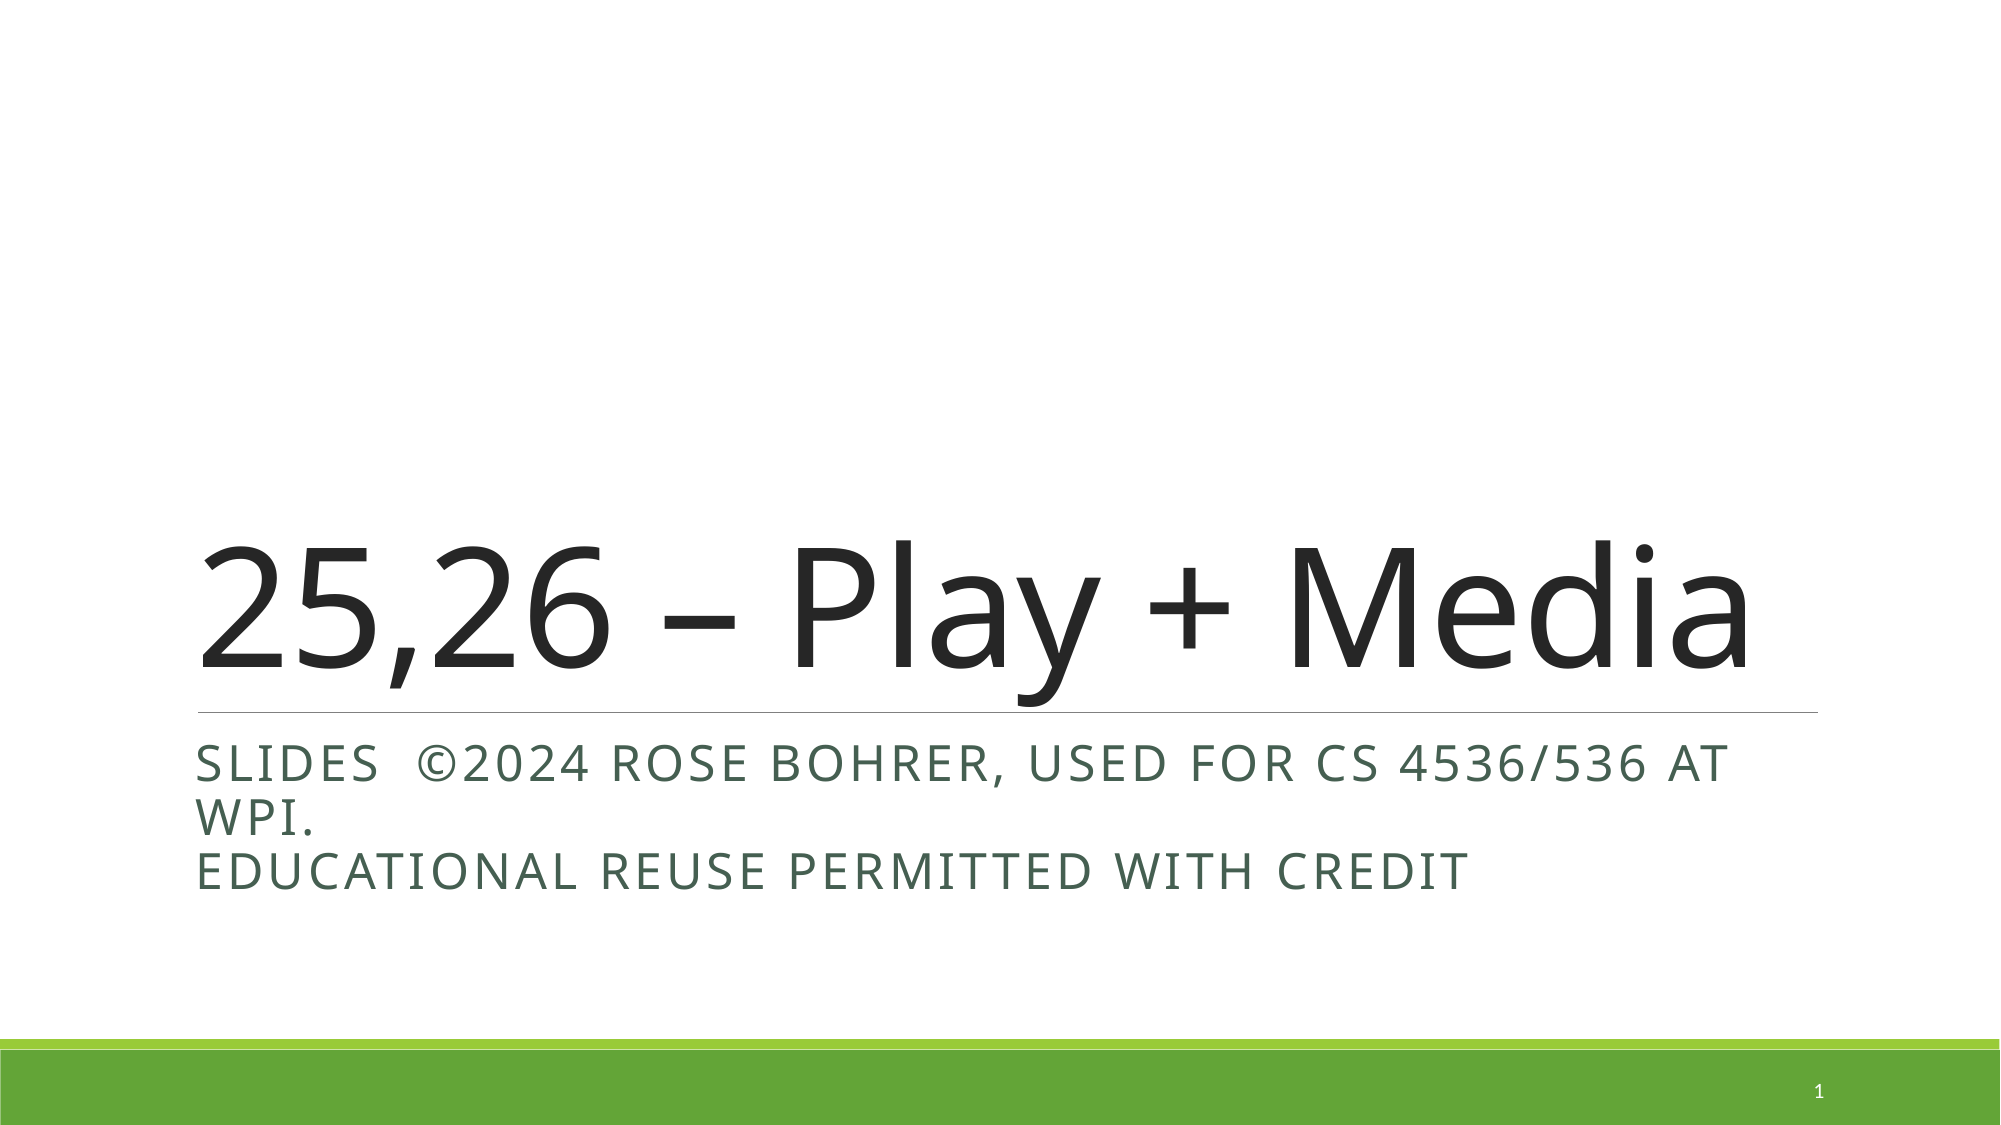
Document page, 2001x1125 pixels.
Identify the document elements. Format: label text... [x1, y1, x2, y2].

title 25,26 – Play + Media [180, 124, 1830, 710]
subtitle Slides ©2024 Rose bohrer, used for cs 4536/536 at wpi. Educational Reuse permitted with credit [180, 730, 1831, 919]
slide_number 1 [1624, 1059, 1840, 1120]
